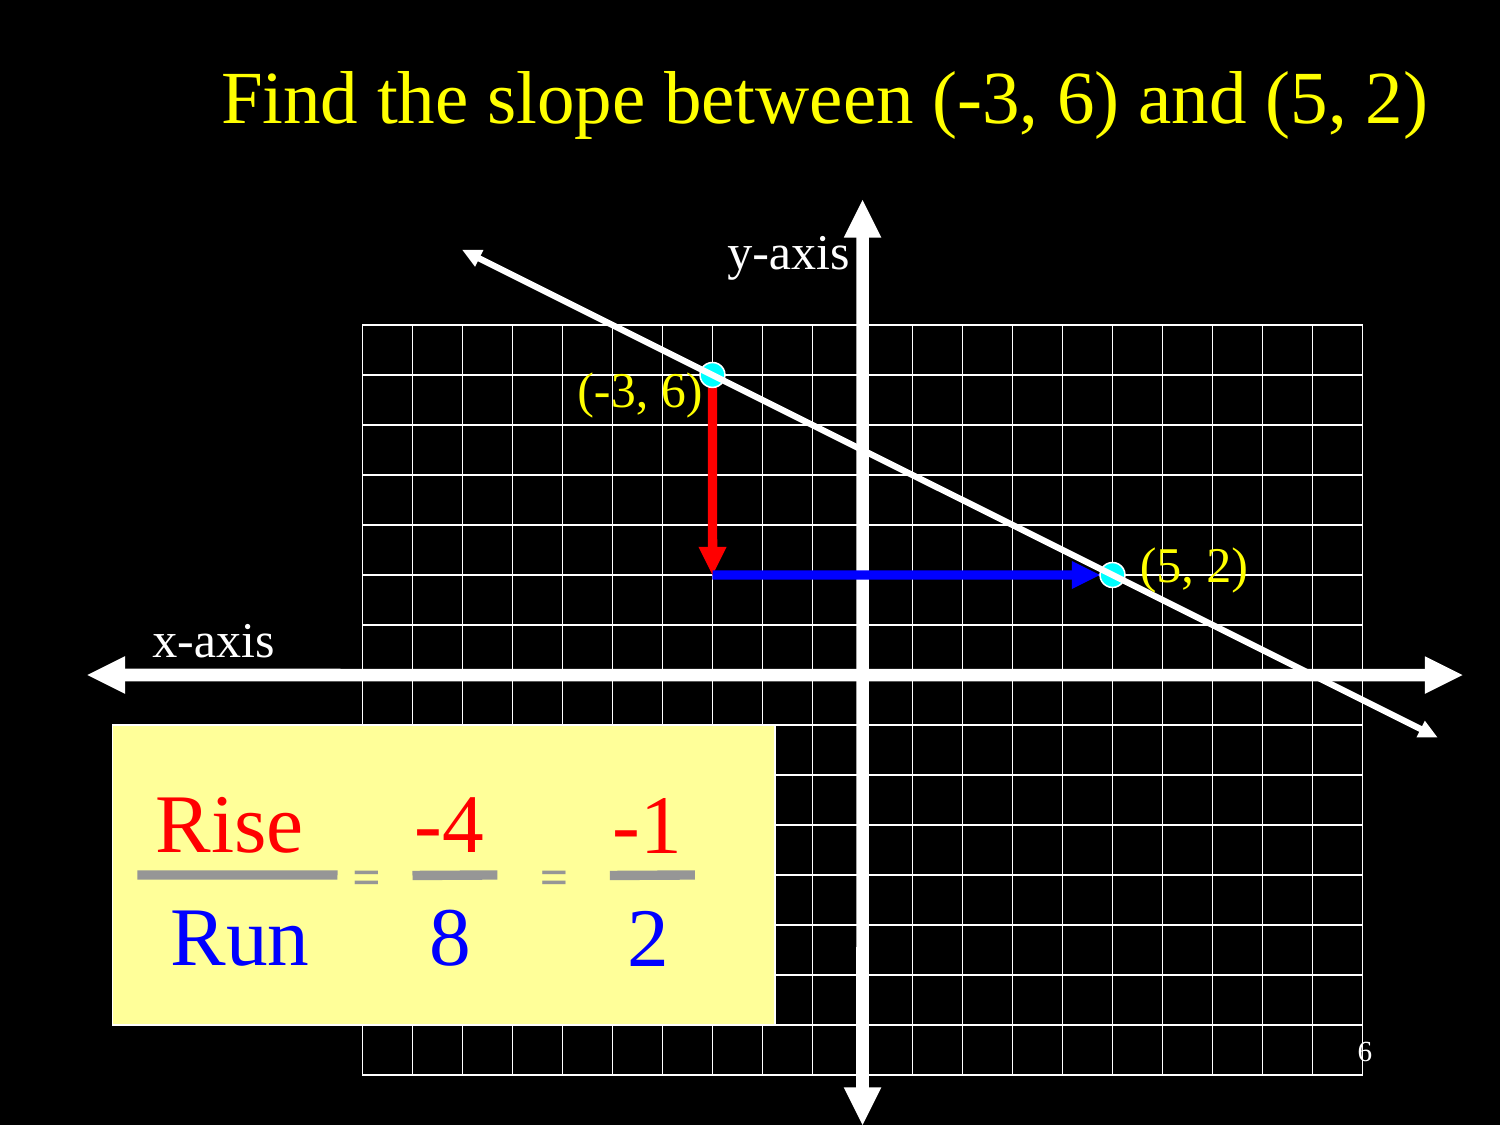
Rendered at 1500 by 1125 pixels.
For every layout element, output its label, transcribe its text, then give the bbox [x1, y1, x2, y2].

title Find the slope between (-3, 6) and (5, 2) [187, 0, 1463, 188]
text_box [87, 199, 1463, 1125]
